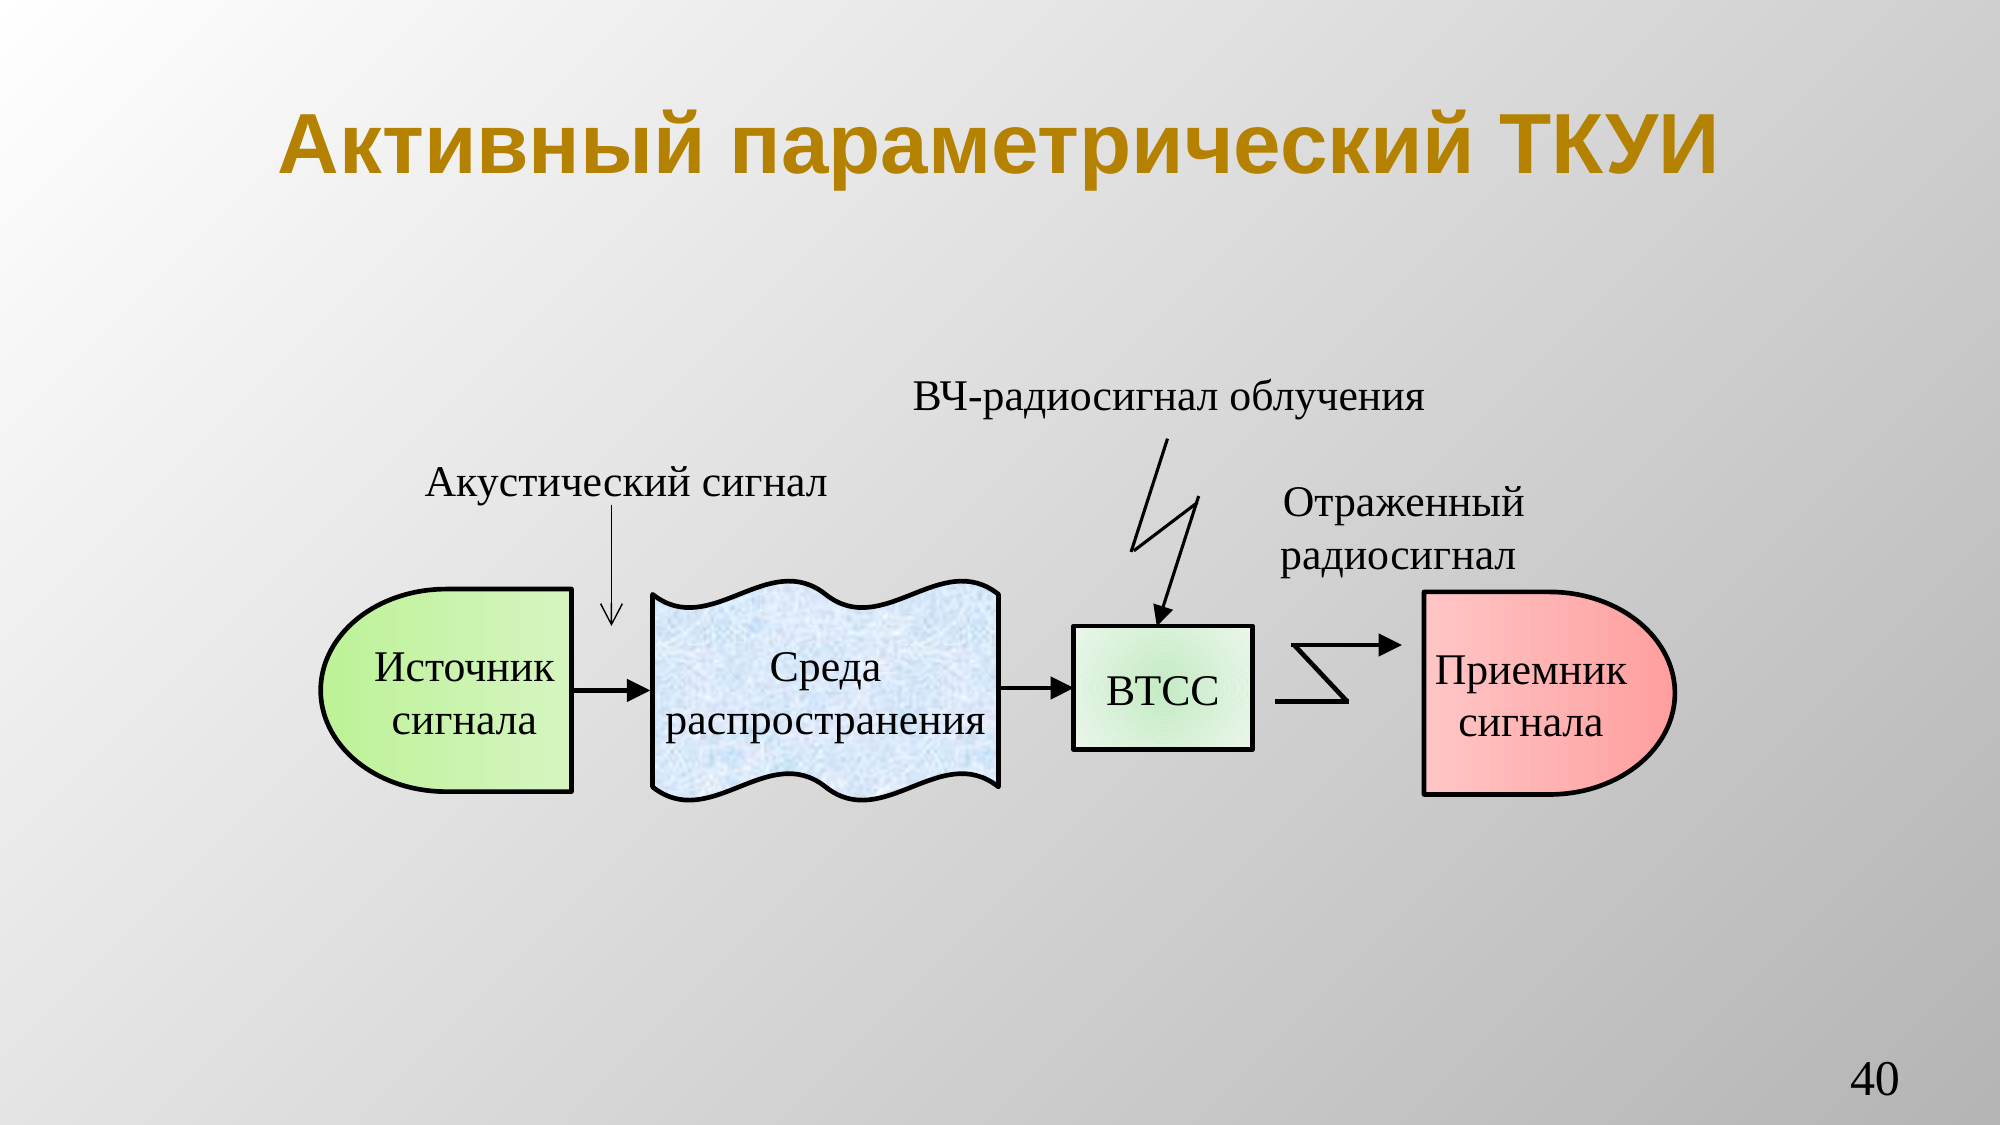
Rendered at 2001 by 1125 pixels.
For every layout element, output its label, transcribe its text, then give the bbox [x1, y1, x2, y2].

title Активный параметрический ТКУИ [99, 45, 1900, 233]
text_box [320, 340, 1676, 801]
slide_number 40 [1733, 1052, 1900, 1113]
